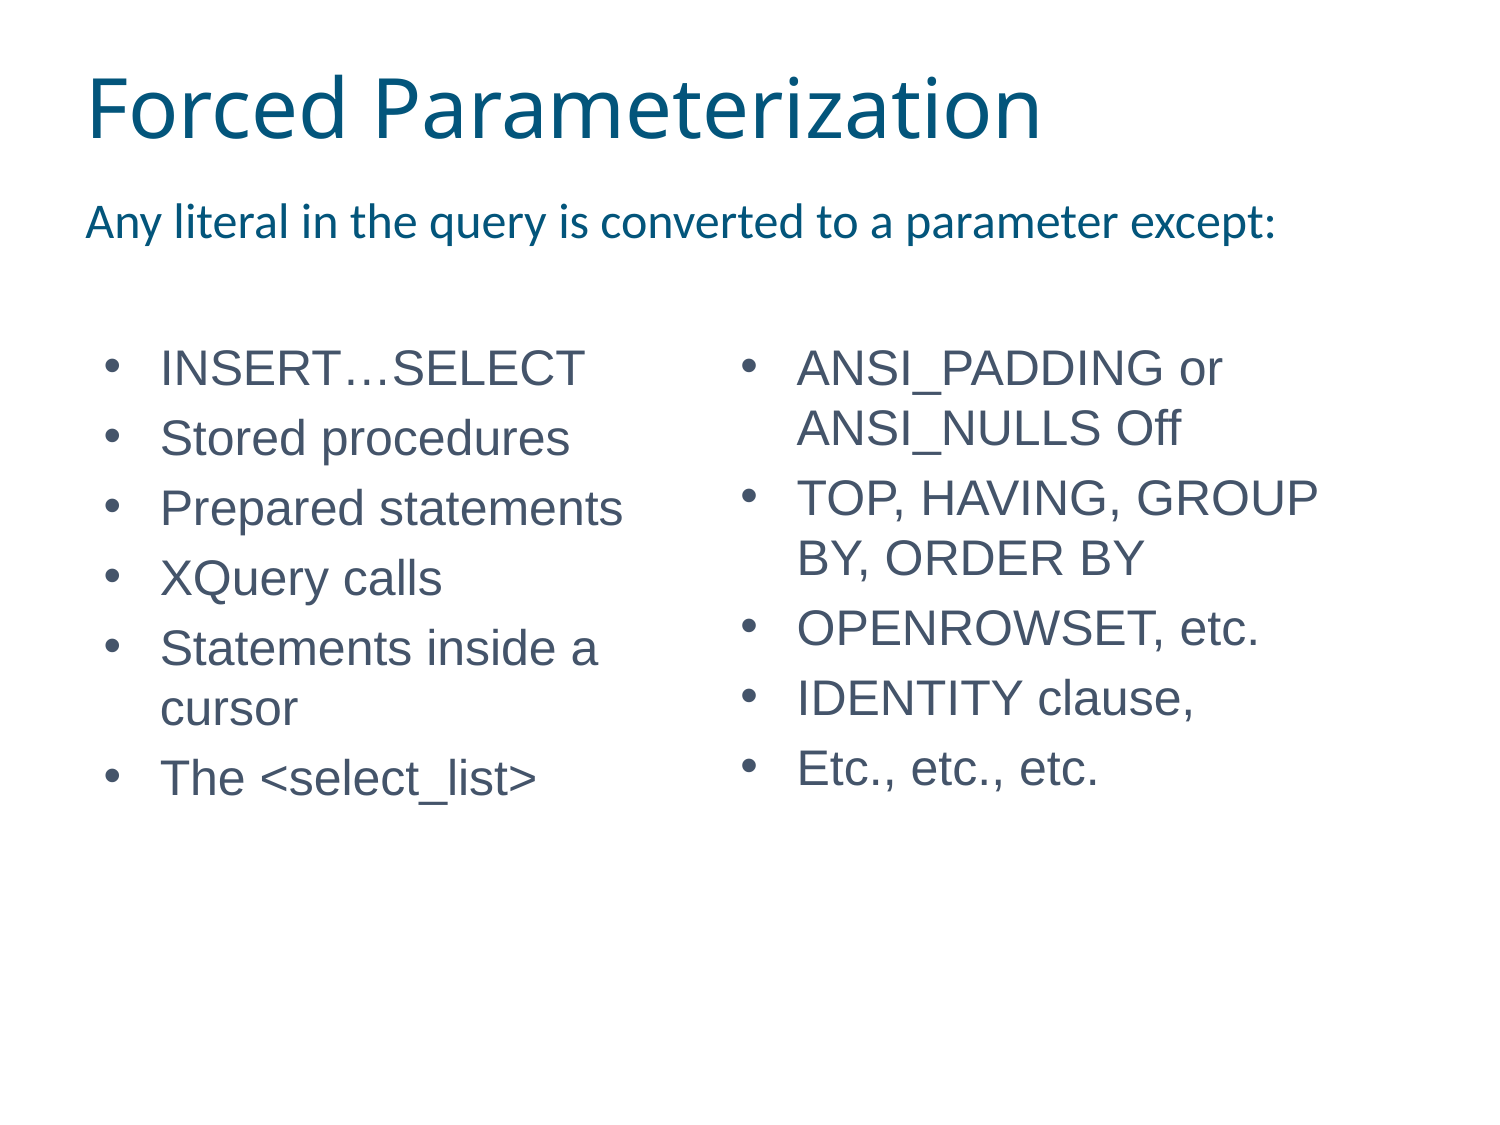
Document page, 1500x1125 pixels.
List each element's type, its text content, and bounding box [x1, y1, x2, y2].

text_box INSERT…SELECT Stored procedures Prepared statements XQuery calls Statements inside a cursor The <select_list> ANSI_PADDING or ANSI_NULLS Off TOP, HAVING, GROUP BY, ORDER BY OPENROWSET, etc. IDENTITY clause, Etc., etc., etc. [88, 328, 1393, 991]
list Any literal in the query is converted to a parameter except: [70, 187, 1430, 1020]
title Forced Parameterization [70, 58, 1430, 164]
